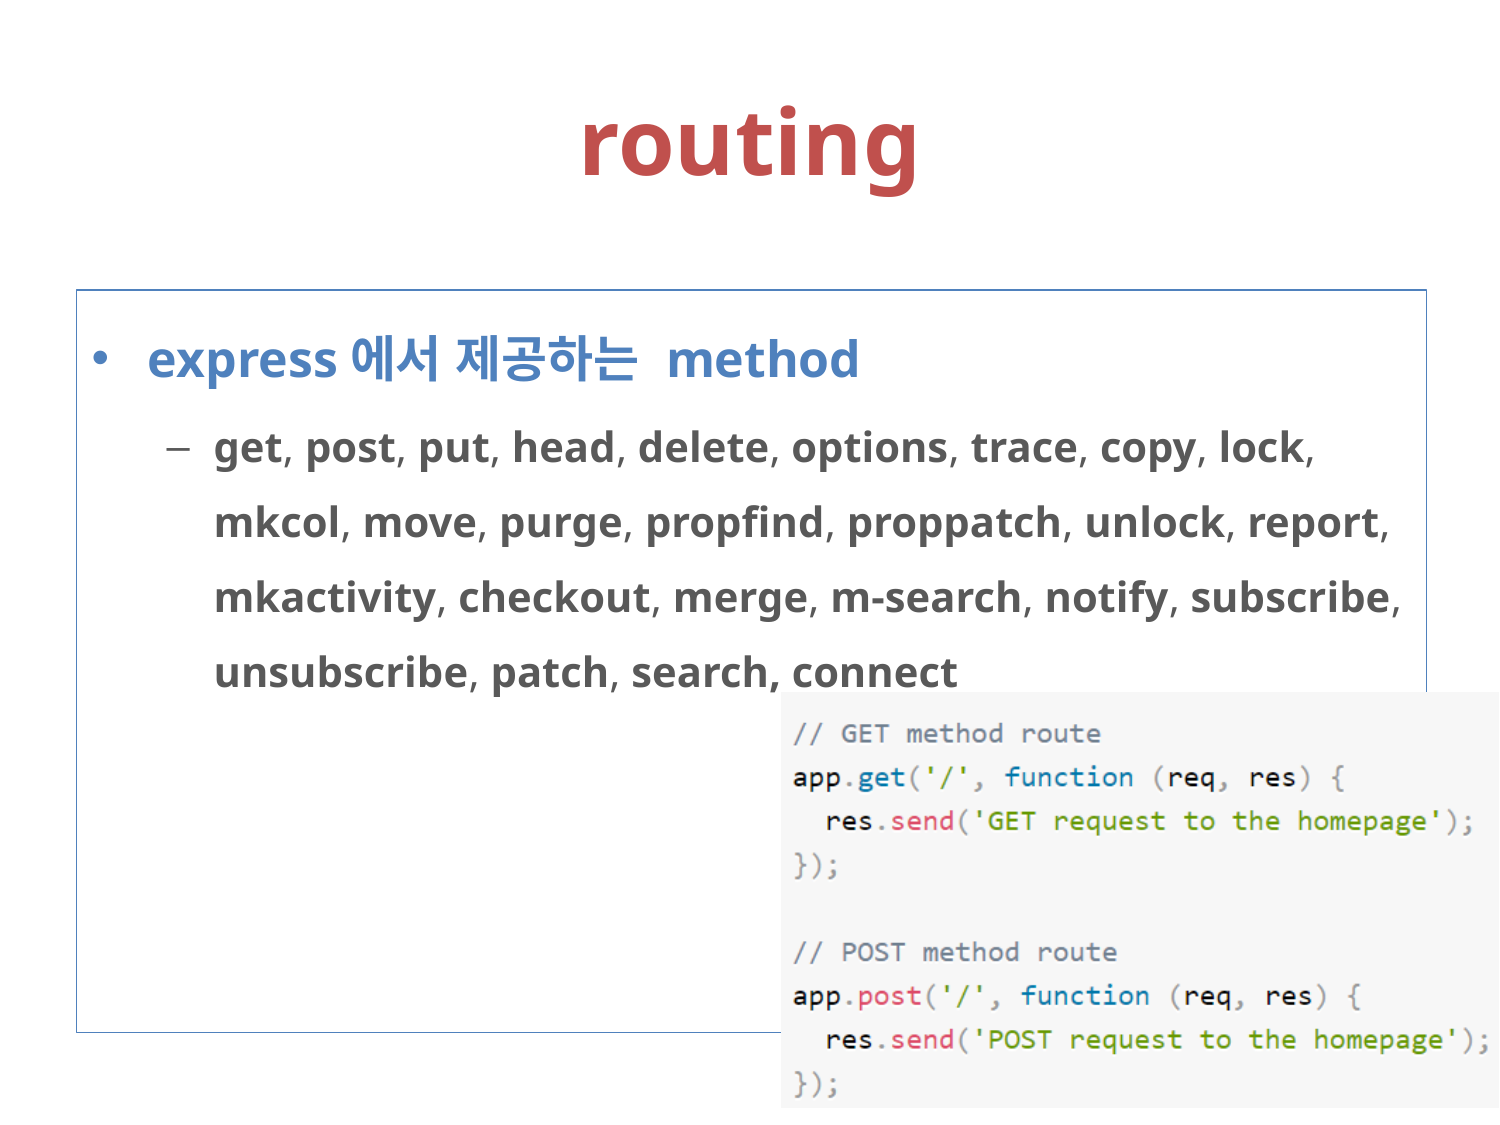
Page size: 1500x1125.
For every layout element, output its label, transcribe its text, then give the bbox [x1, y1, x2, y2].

picture [781, 692, 1499, 1108]
title routing [75, 45, 1425, 233]
list express에서 제공하는 method get, post, put, head, delete, options, trace, copy, lock, mkcol, move, purge, propfind, proppatch, unlock, report, mkactivity, checkout, merge, m-search, notify, subscribe, unsubscribe, patch, search, connect [75, 288, 1429, 1034]
